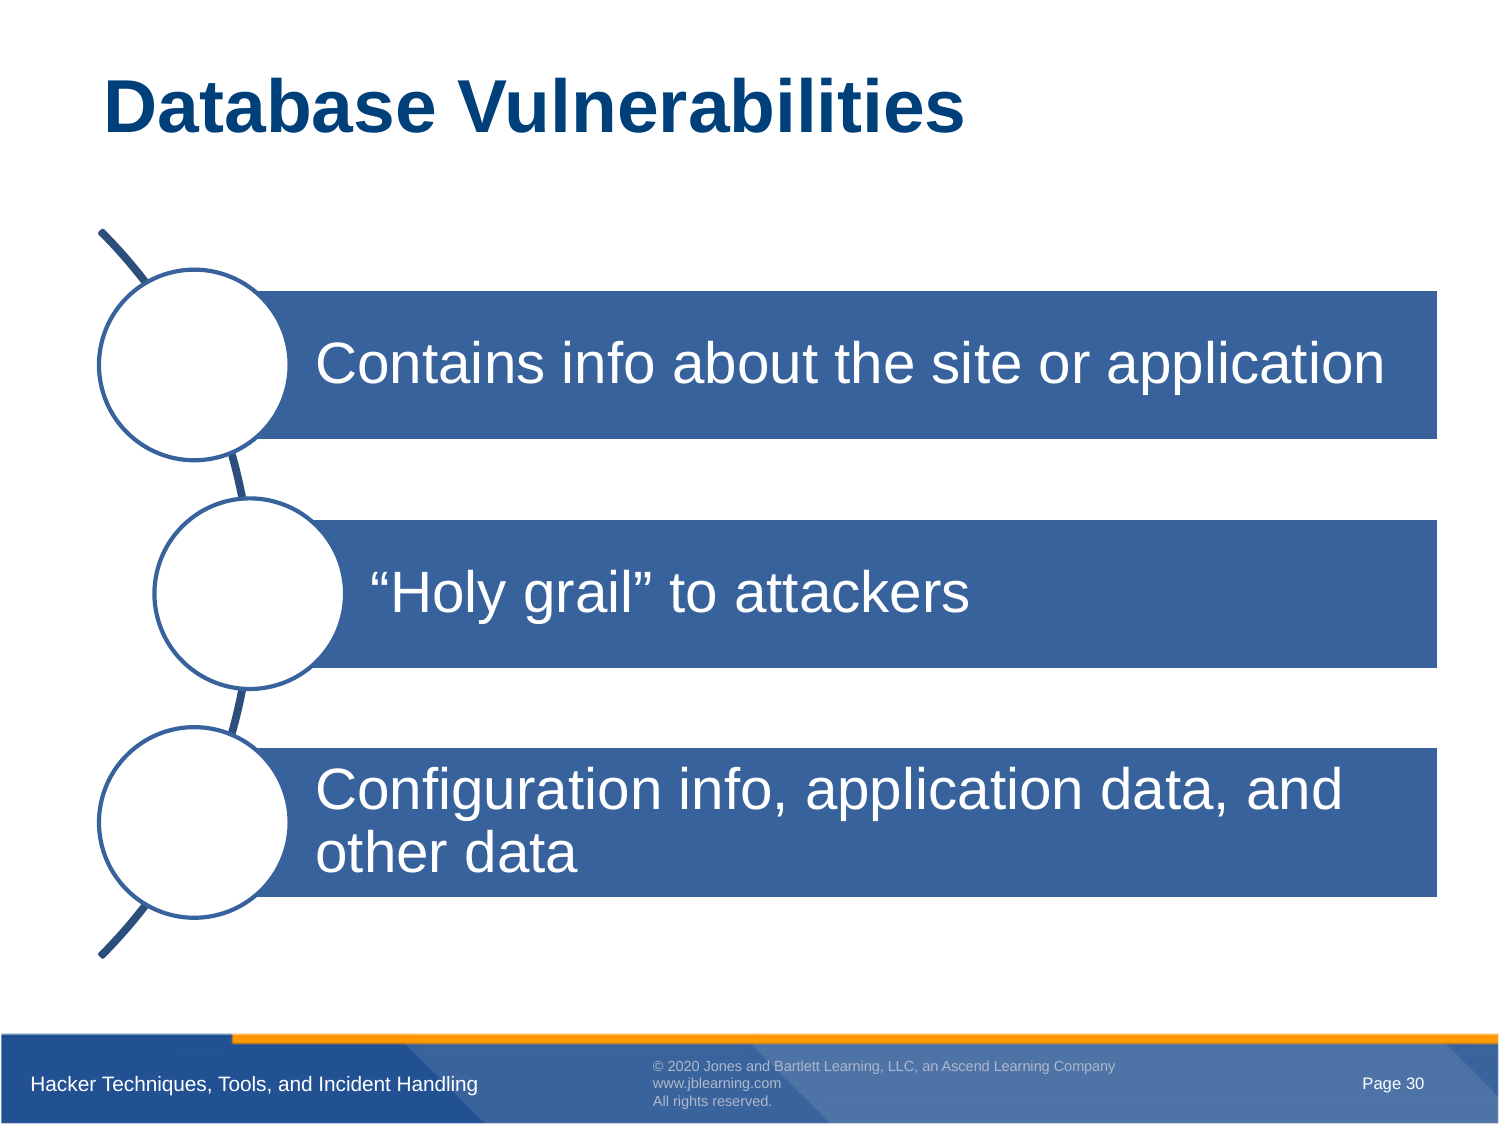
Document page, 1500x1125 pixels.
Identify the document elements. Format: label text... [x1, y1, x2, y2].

title Database Vulnerabilities [88, 49, 1451, 212]
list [88, 212, 1451, 976]
picture [0, 1032, 1500, 1125]
